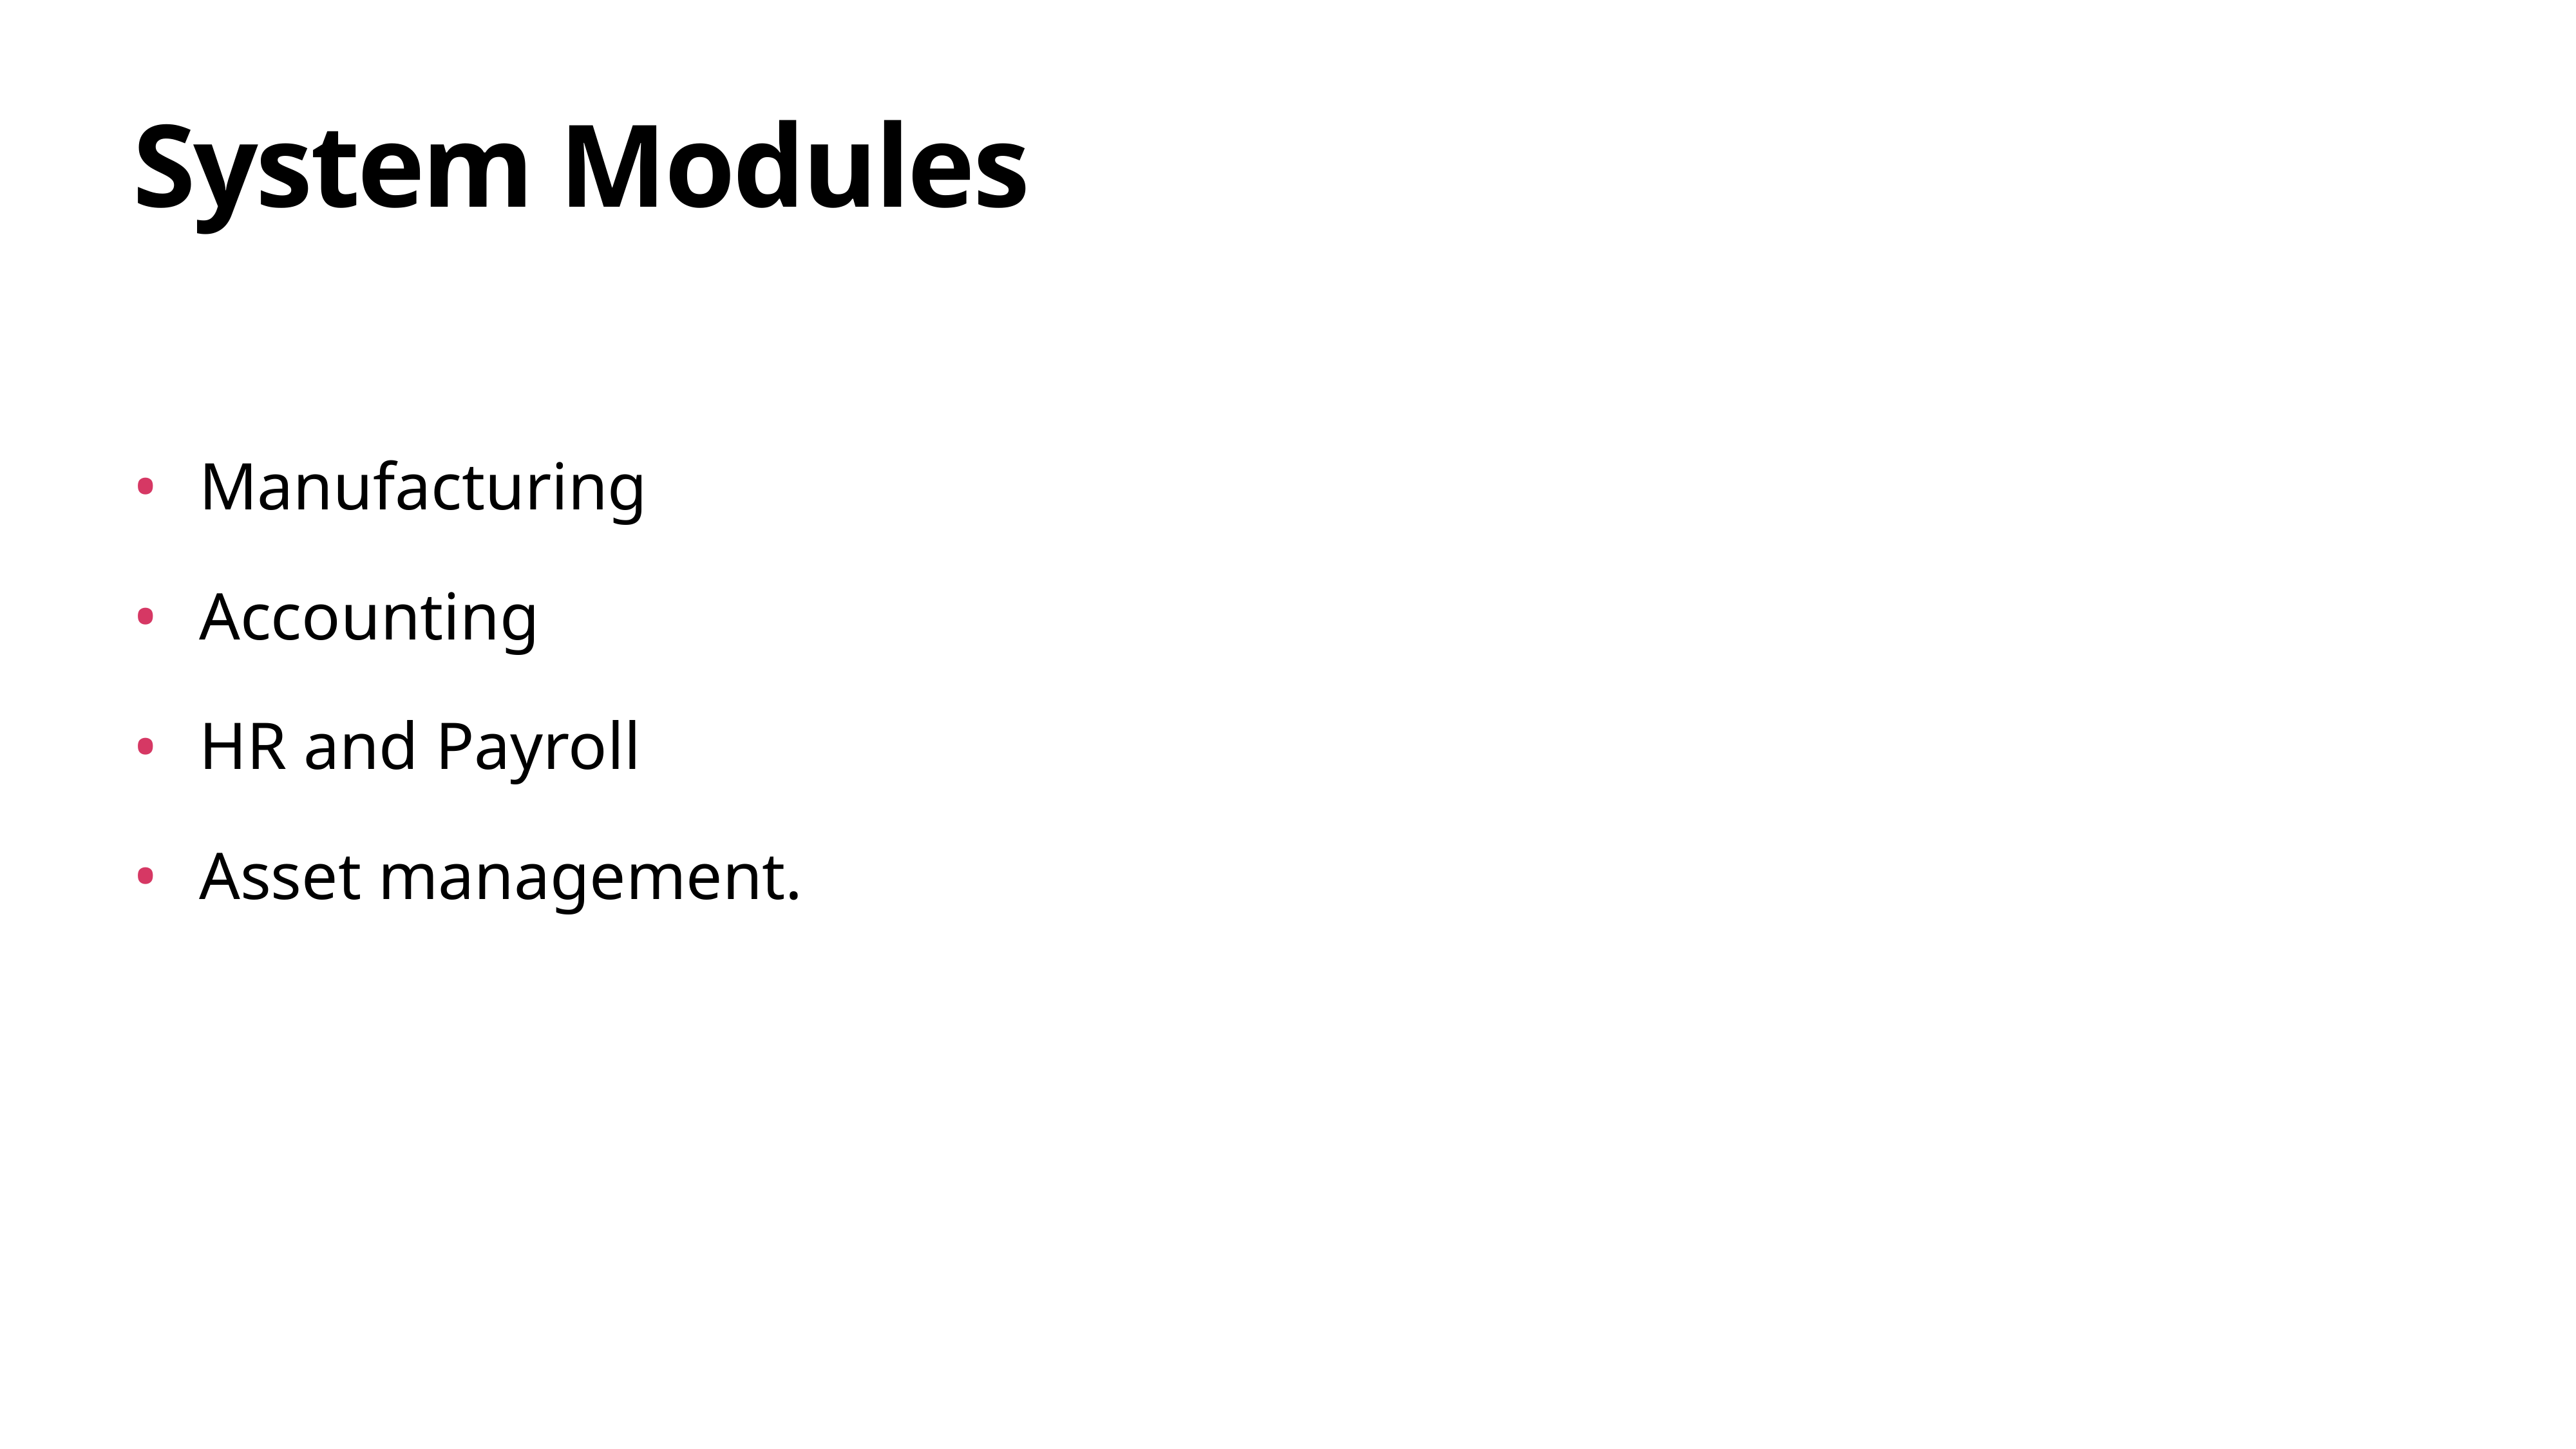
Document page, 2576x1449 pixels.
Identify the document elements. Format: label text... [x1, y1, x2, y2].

title System Modules [127, 113, 2449, 266]
list Manufacturing Accounting HR and Payroll Asset management. [127, 448, 2449, 1321]
